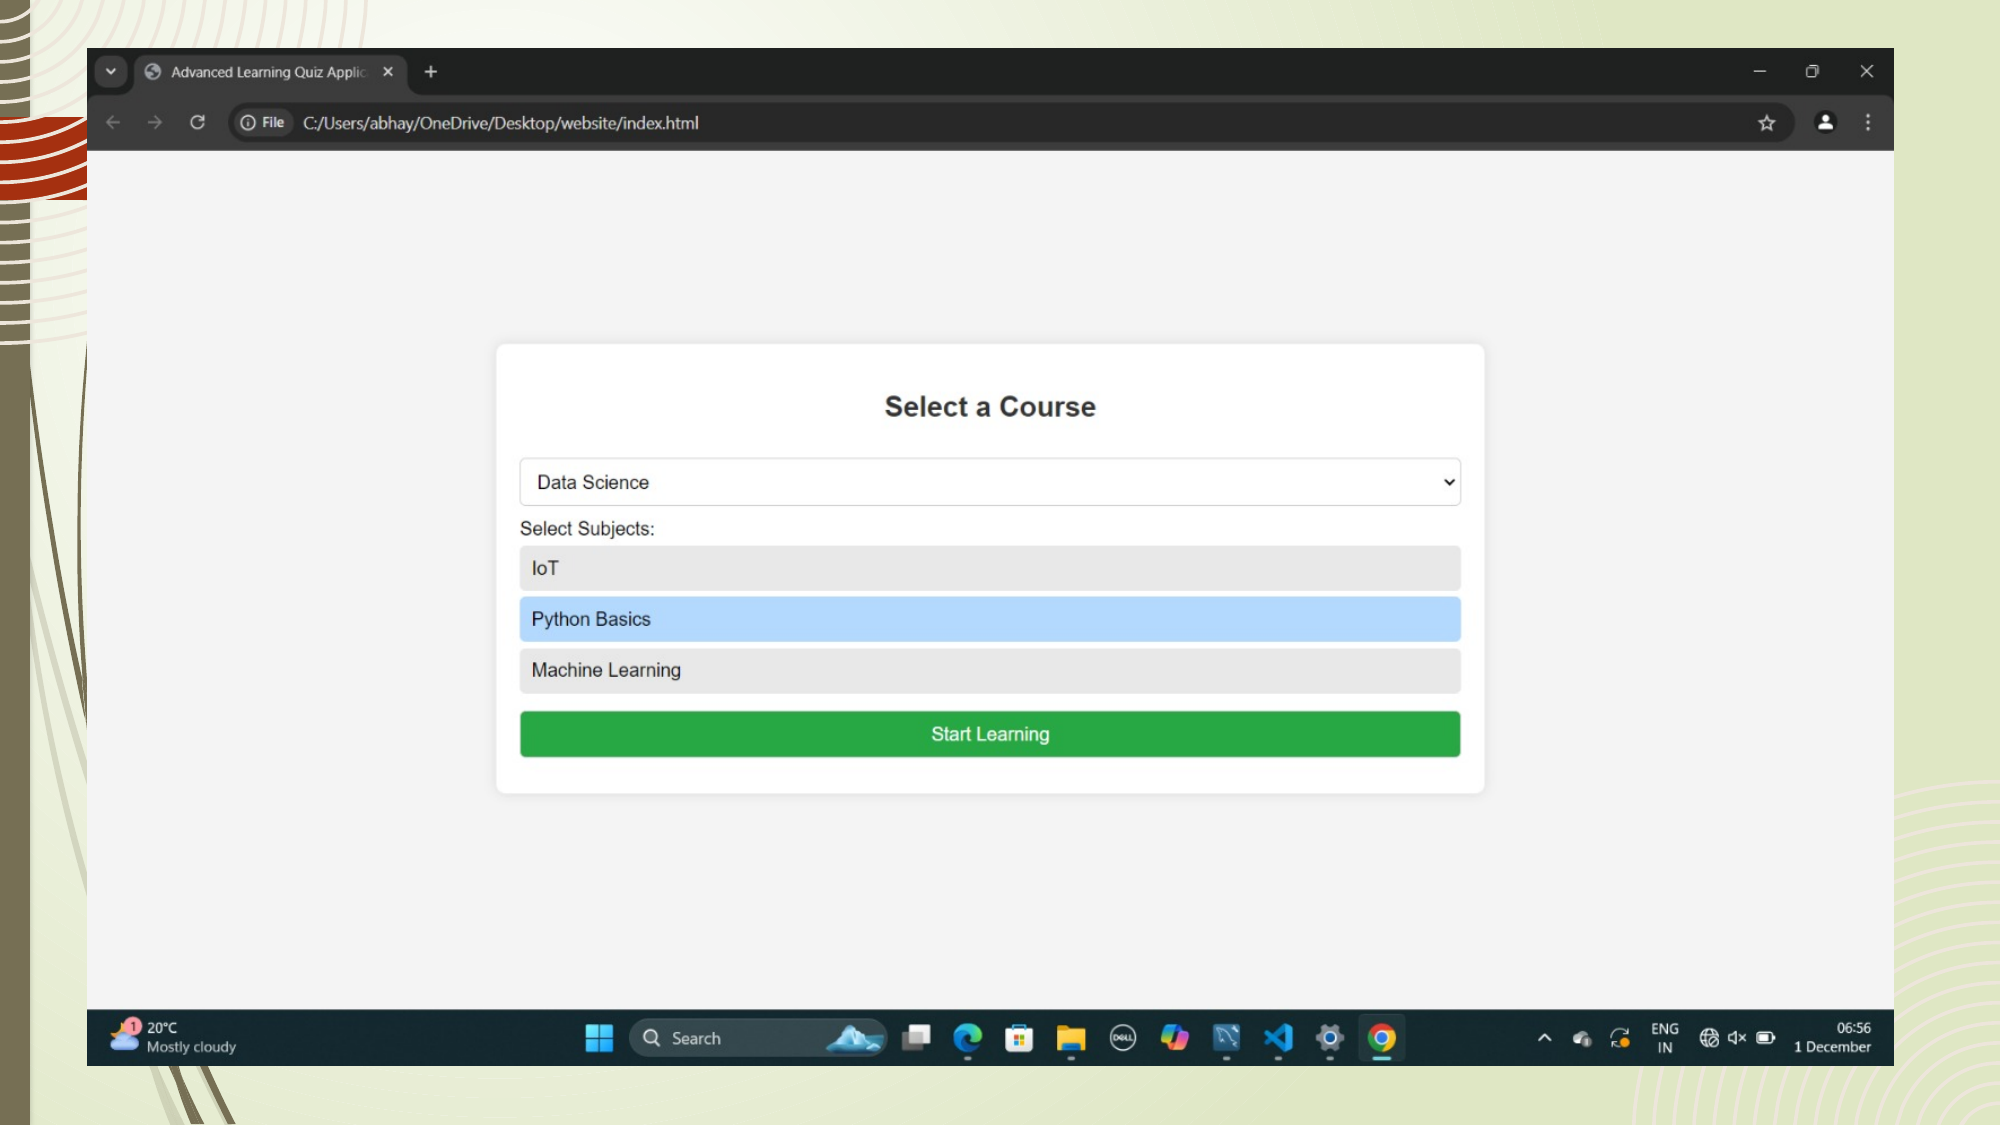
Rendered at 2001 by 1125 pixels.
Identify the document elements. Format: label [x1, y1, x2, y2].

picture [86, 48, 1894, 1066]
